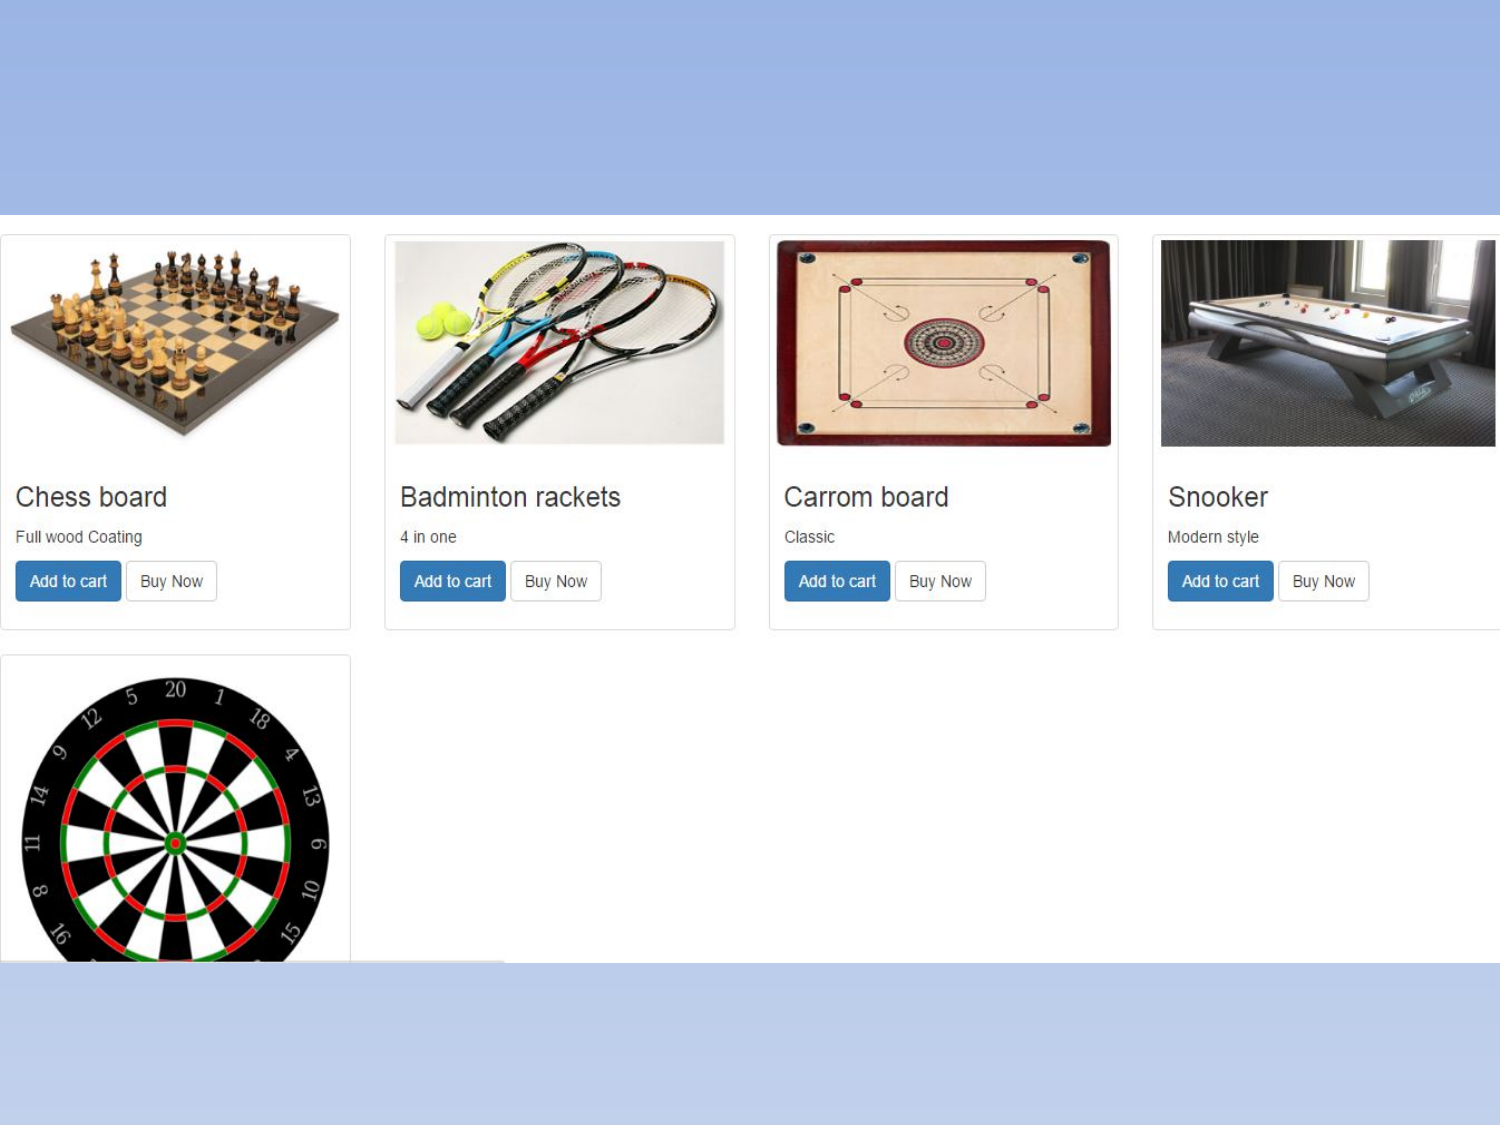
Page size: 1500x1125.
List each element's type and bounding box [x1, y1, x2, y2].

picture [0, 215, 1500, 963]
